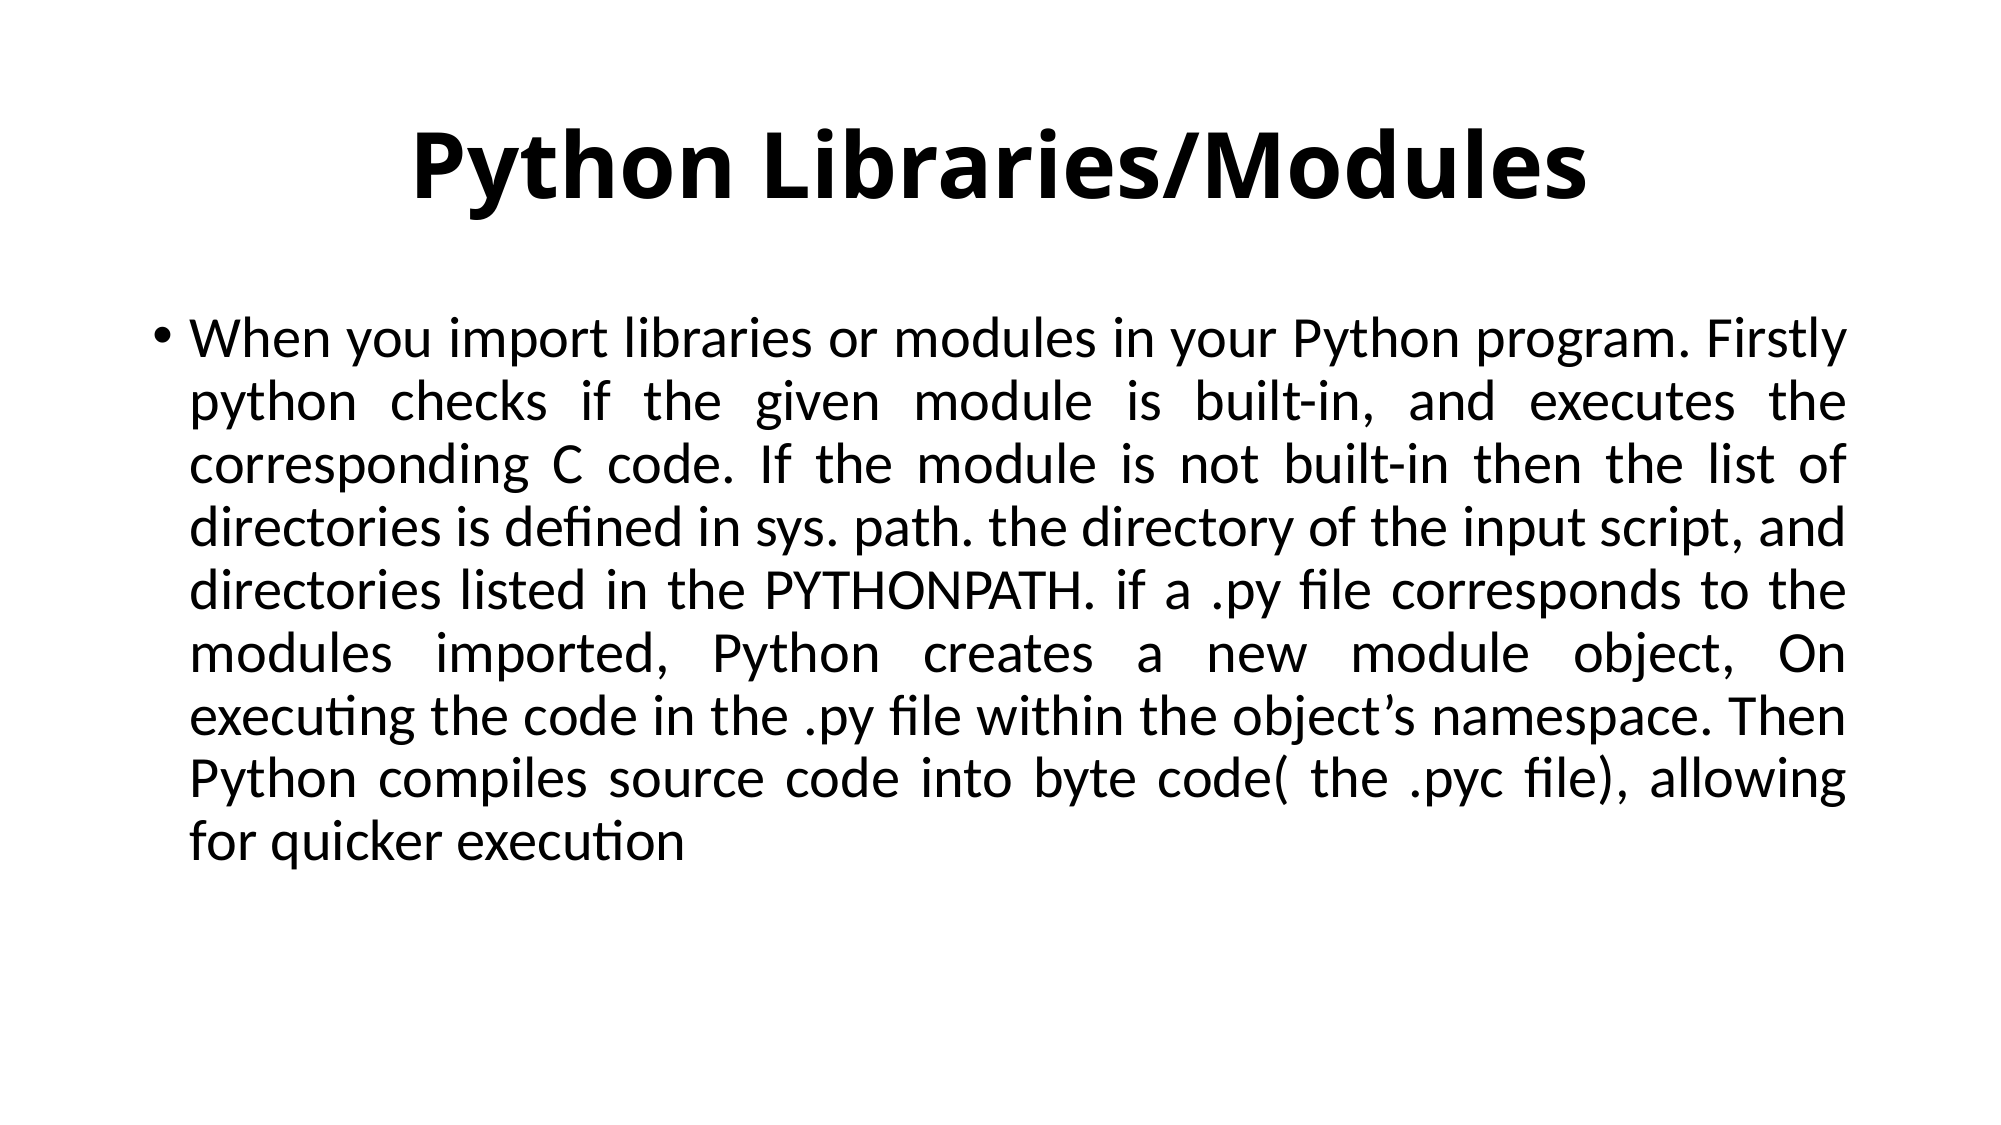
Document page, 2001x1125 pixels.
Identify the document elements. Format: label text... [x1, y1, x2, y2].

list When you import libraries or modules in your Python program. Firstly python checks if the given module is built-in, and executes the corresponding C code. If the module is not built-in then the list of directories is defined in sys. path. the directory of the input script, and directories listed in the PYTHONPATH. if a .py file corresponds to the modules imported, Python creates a new module object, On executing the code in the .py file within the object’s namespace. Then Python compiles source code into byte code( the .pyc file), allowing for quicker execution [137, 299, 1863, 1014]
title Python Libraries/Modules [137, 59, 1863, 278]
